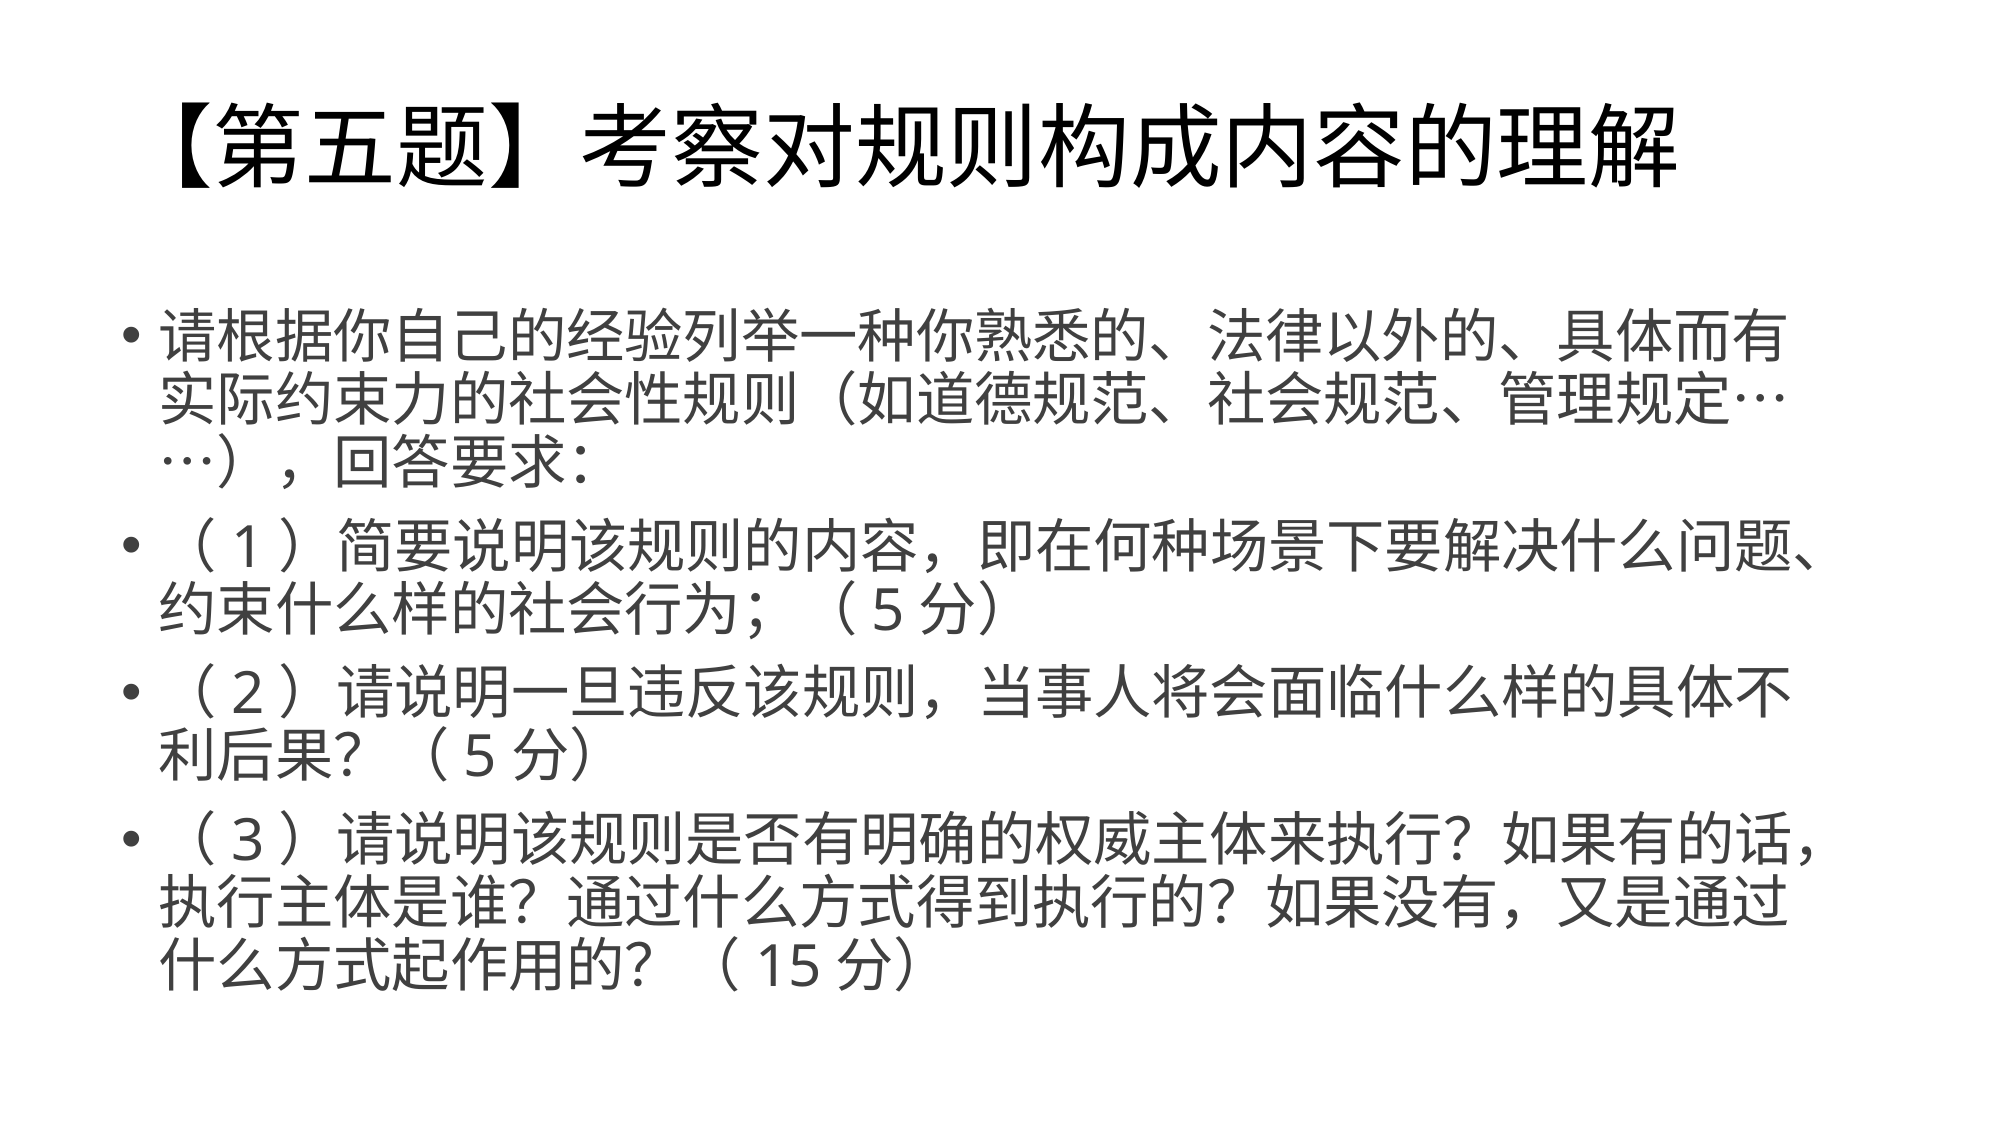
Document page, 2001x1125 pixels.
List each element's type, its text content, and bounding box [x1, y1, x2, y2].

title 【第五题】考察对规则构成内容的理解 [106, 42, 1832, 260]
list 请根据你自己的经验列举一种你熟悉的、法律以外的、具体而有实际约束力的社会性规则（如道德规范、社会规范、管理规定……），回答要求： （1）简要说明该规则的内容，即在何种场景下要解决什么问题、约束什么样的社会行为；（5分） （2）请说明一旦违反该规则，当事人将会面临什么样的具体不利后果？（5分） （3）请说明该规则是否有明确的权威主体来执行？如果有的话，执行主体是谁？通过什么方式得到执行的？如果没有，又是通过什么方式起作用的？（15分） [106, 299, 1832, 1014]
